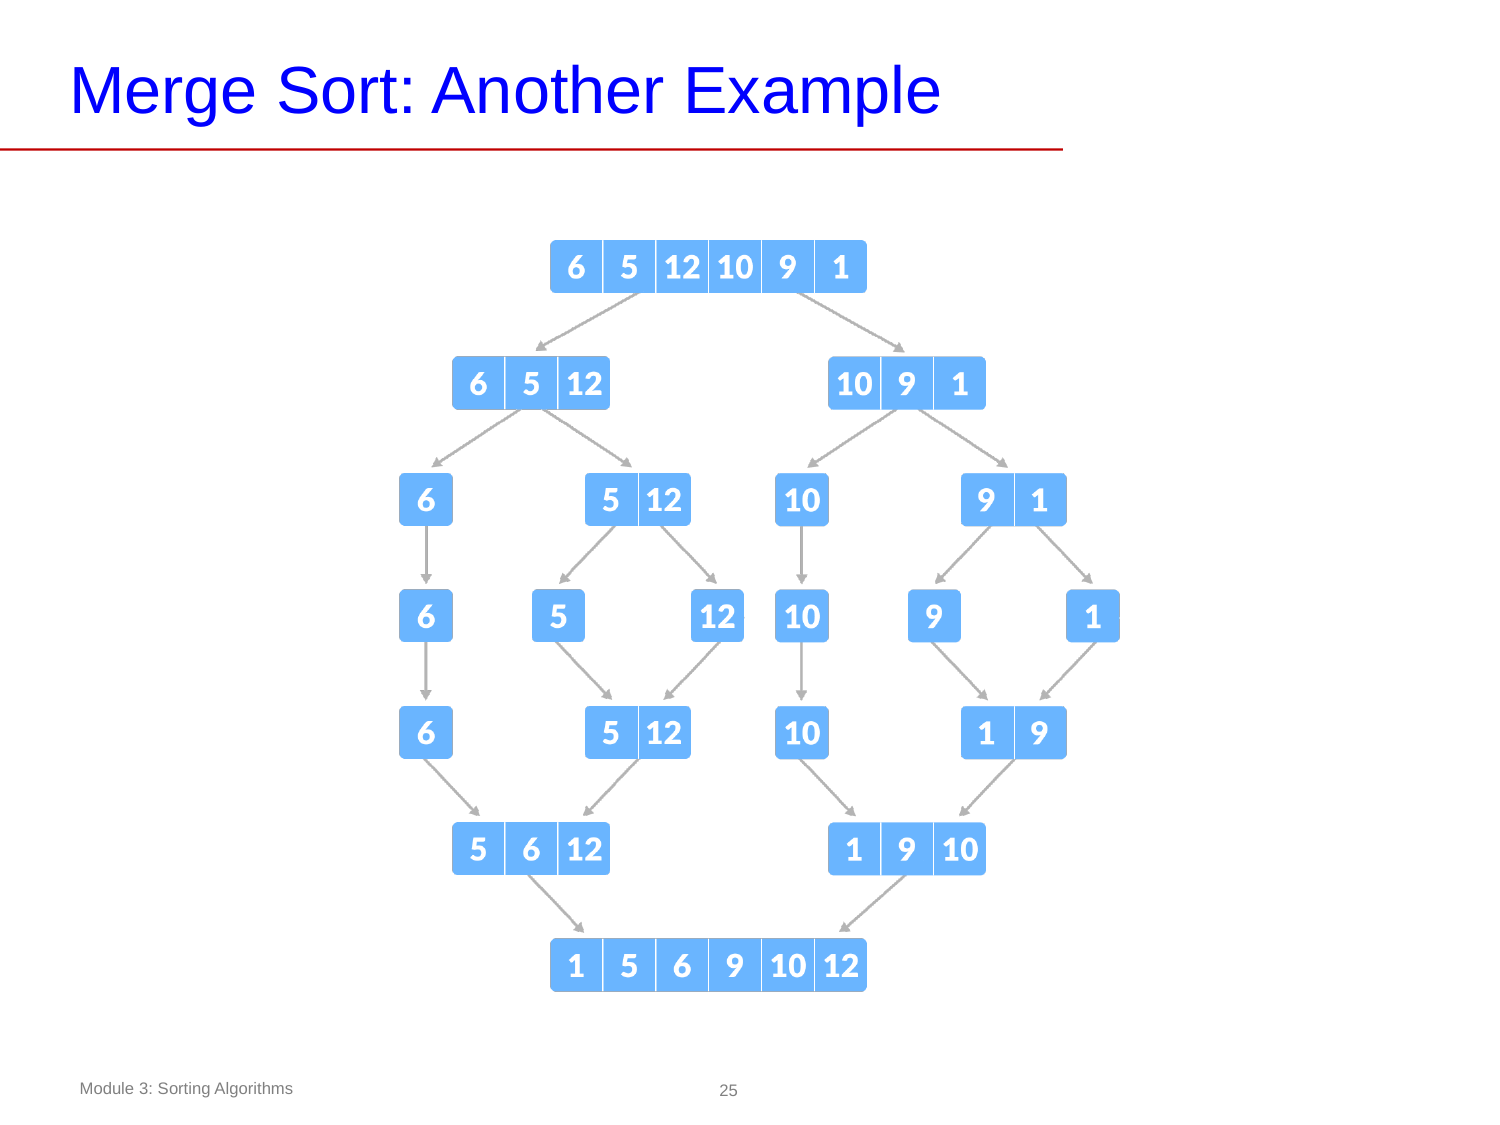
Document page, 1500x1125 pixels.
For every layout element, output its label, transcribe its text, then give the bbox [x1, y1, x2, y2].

picture [349, 207, 1151, 1023]
title Merge Sort: Another Example [57, 41, 1173, 133]
